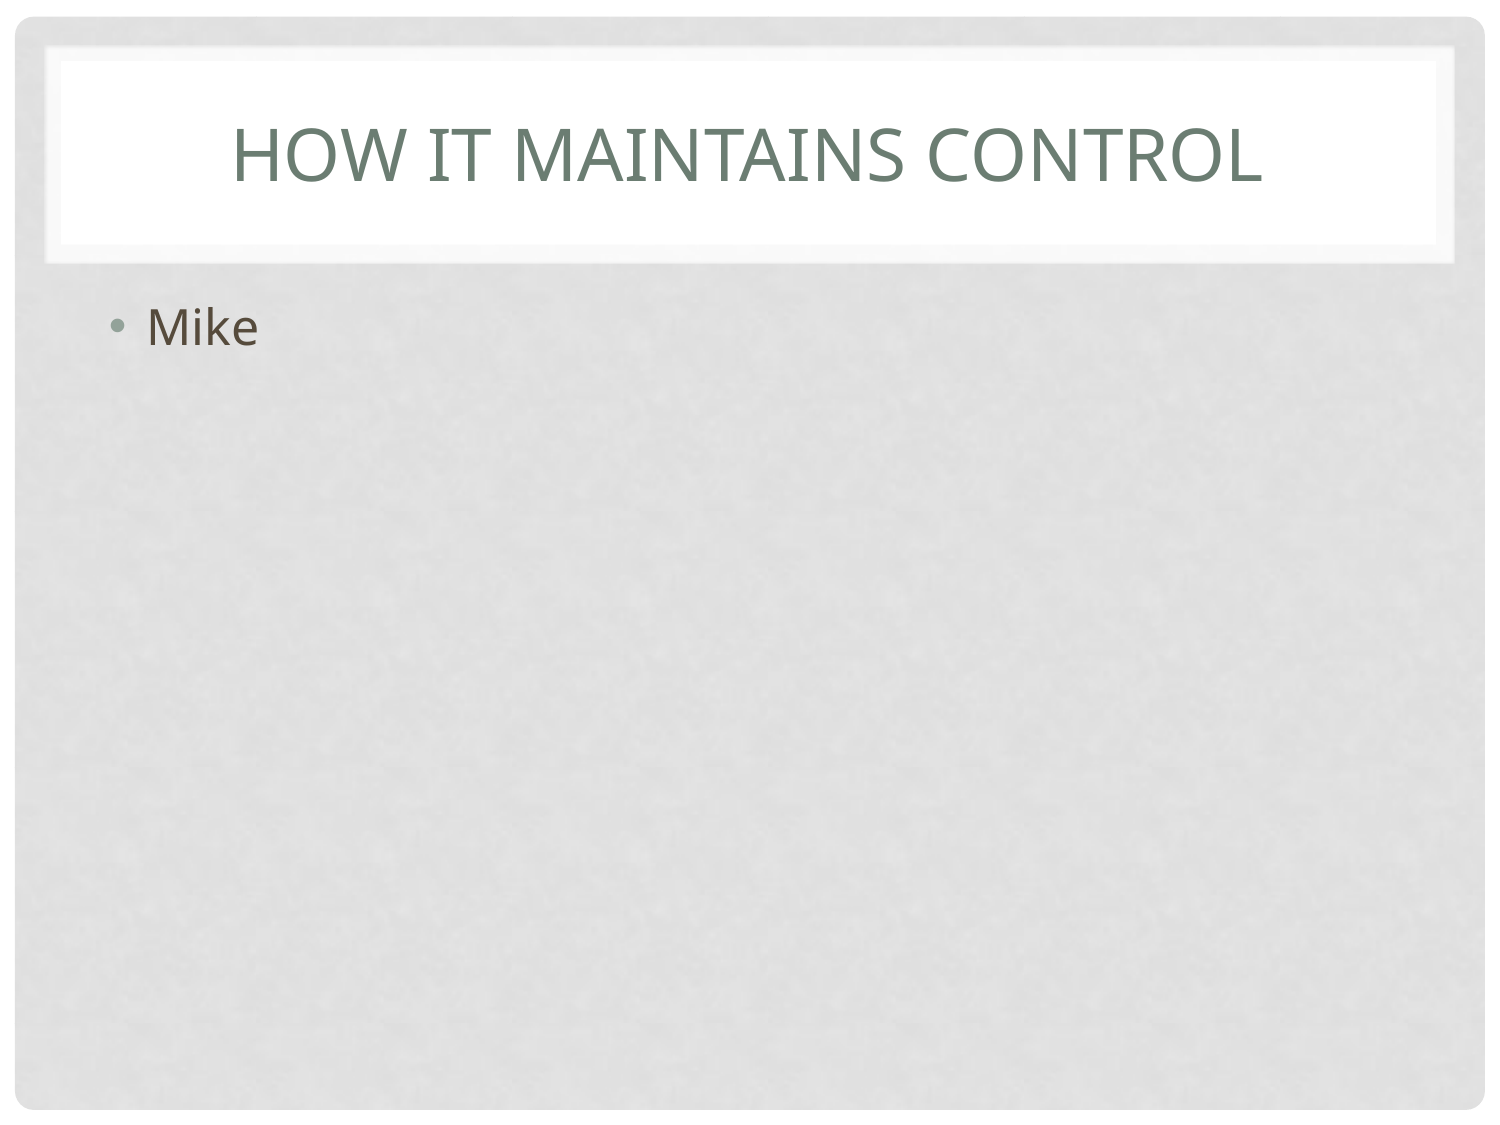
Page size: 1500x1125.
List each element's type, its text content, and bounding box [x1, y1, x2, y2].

title How it Maintains Control [69, 66, 1425, 238]
list Mike [75, 287, 1425, 1005]
